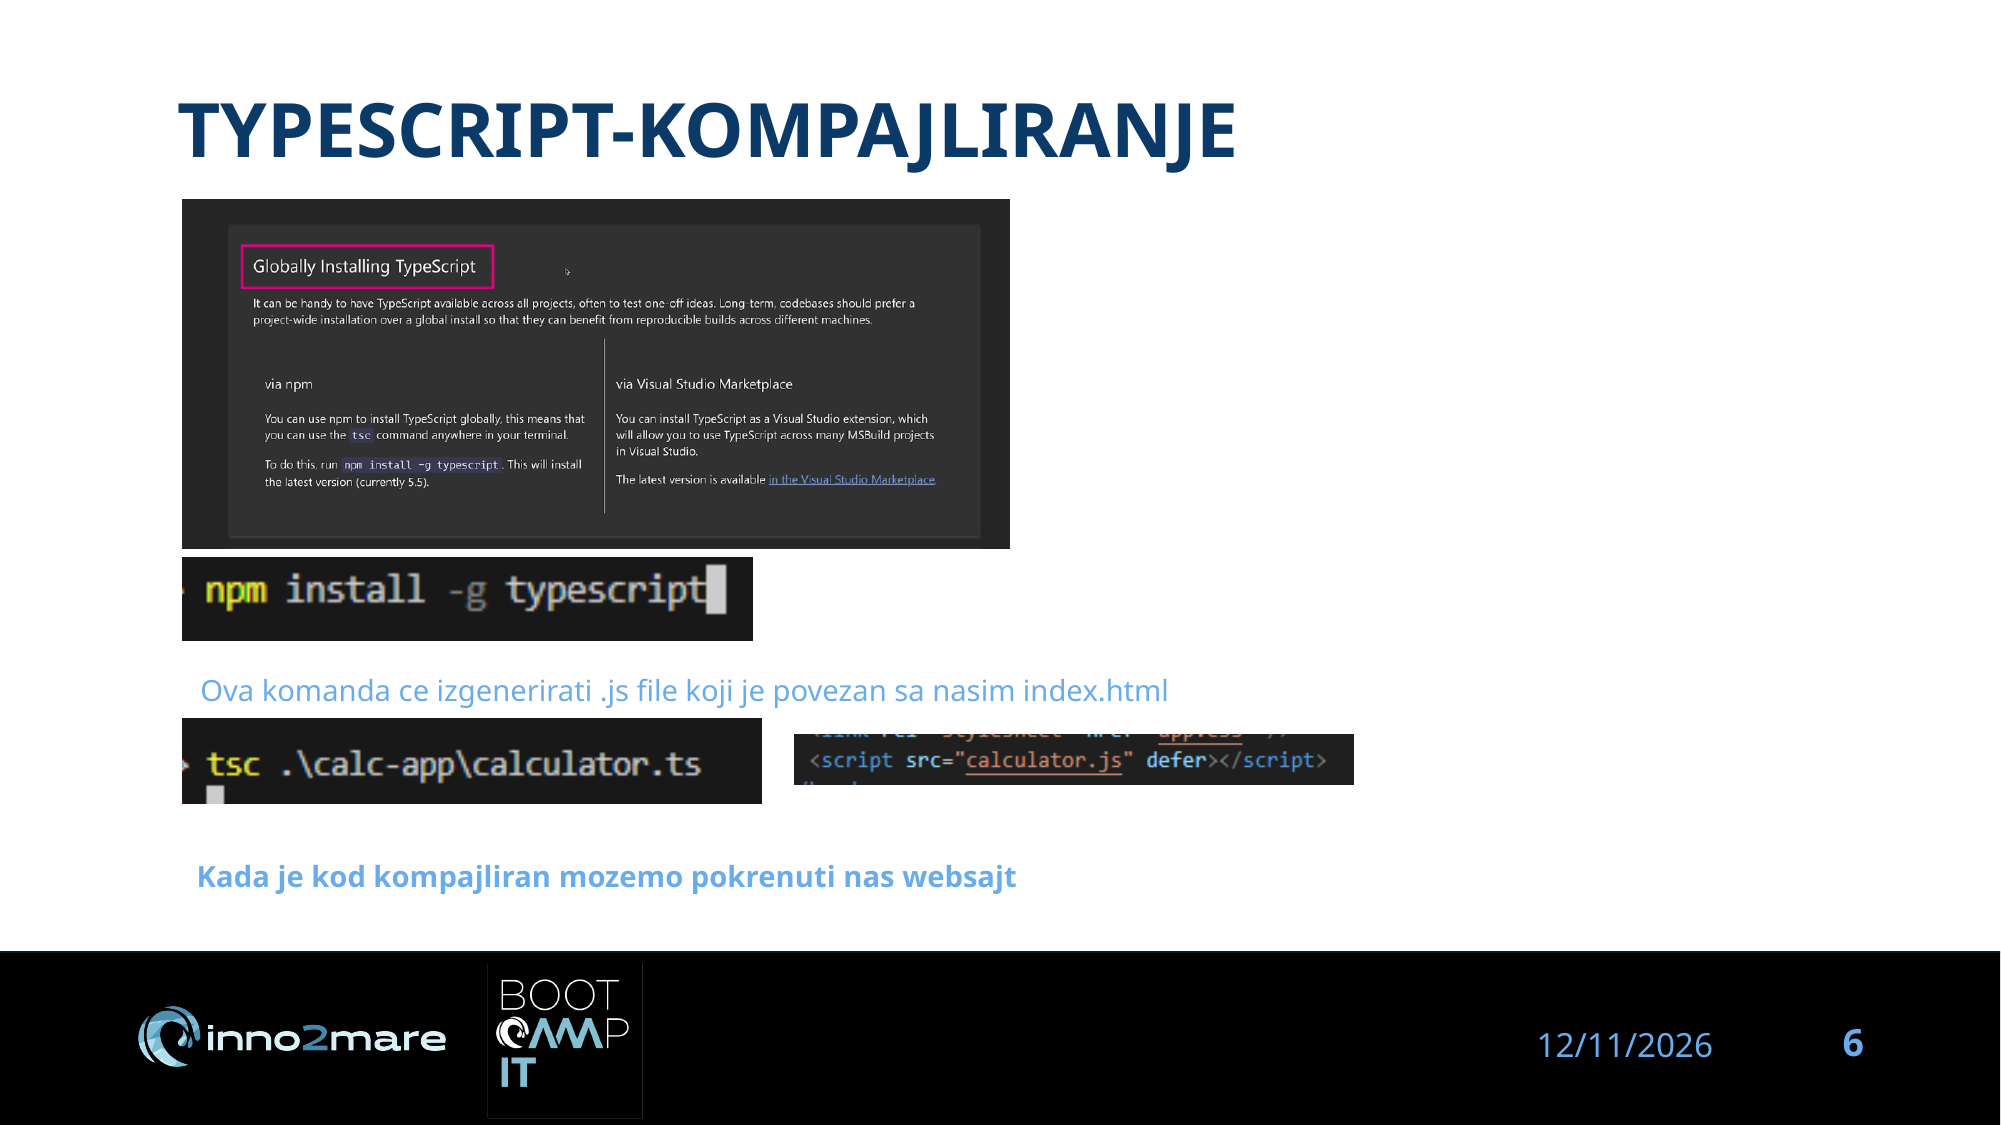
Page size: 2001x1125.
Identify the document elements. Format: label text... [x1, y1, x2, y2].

picture [182, 557, 753, 641]
picture [182, 718, 762, 804]
picture [793, 734, 1354, 785]
text_box TYPESCRIPT-Kompajliranje [162, 62, 1888, 203]
picture [138, 957, 690, 1124]
text_box Ova komanda ce izgenerirati .js file koji je povezan sa nasim index.html [182, 668, 1205, 739]
picture [182, 199, 1010, 549]
text_box Kada je kod kompajliran mozemo pokrenuti nas websajt [178, 855, 1618, 926]
